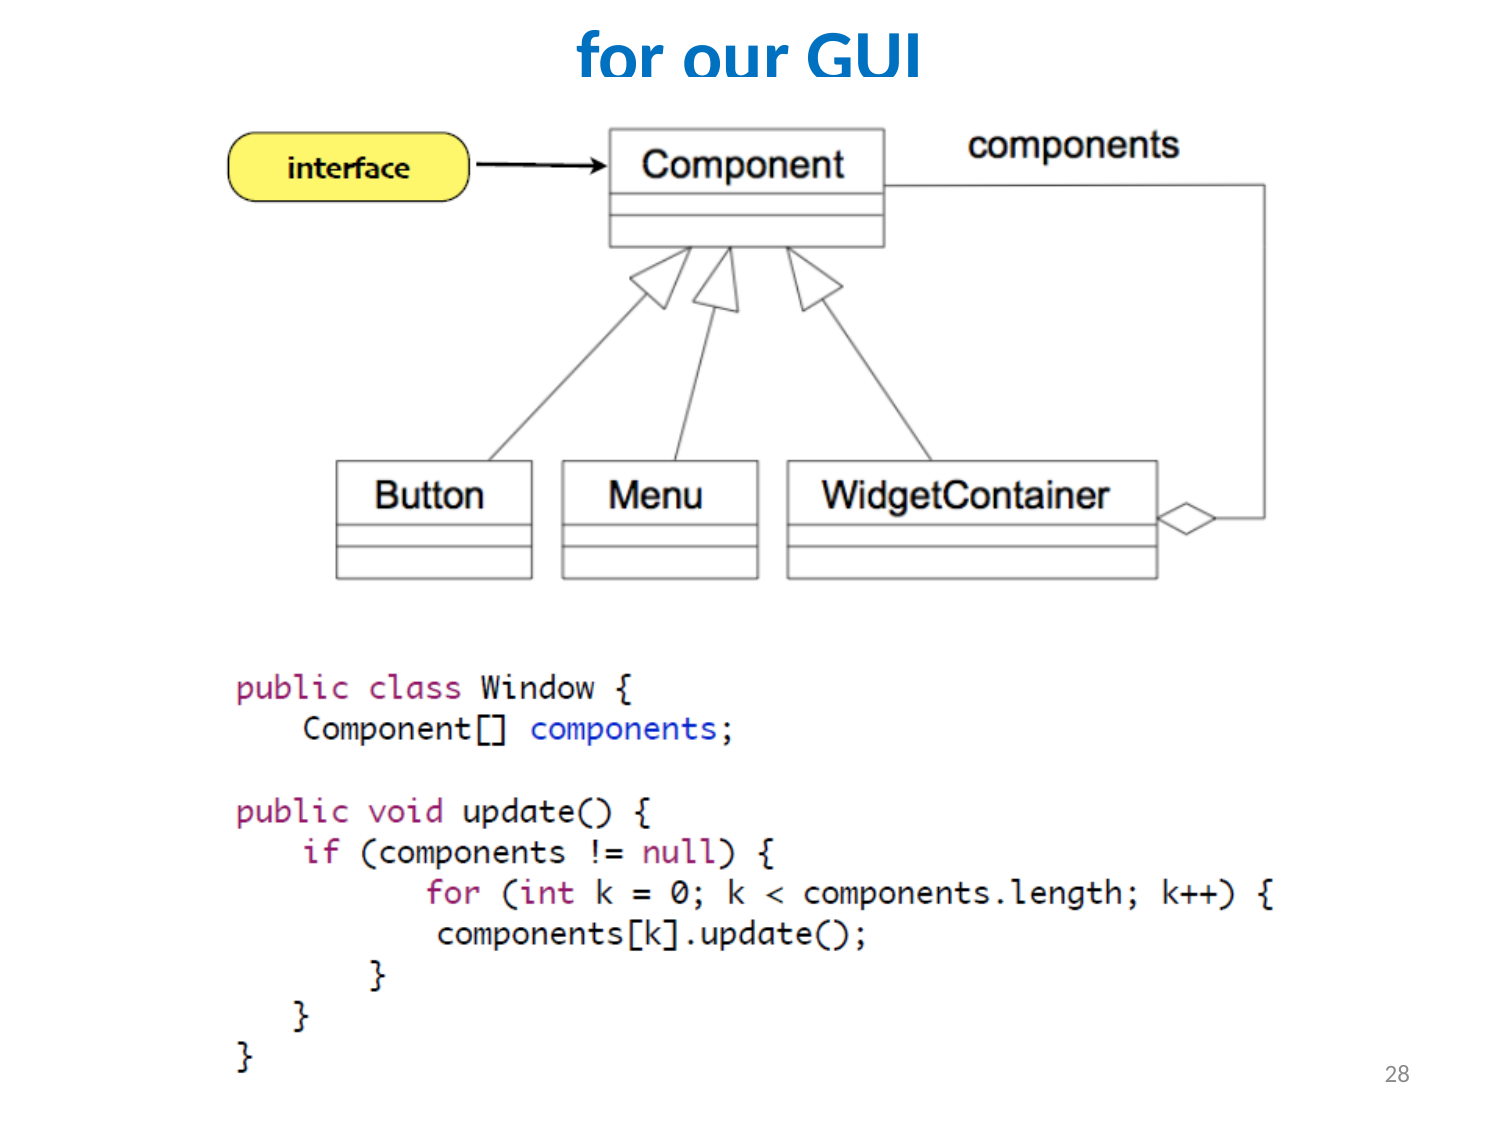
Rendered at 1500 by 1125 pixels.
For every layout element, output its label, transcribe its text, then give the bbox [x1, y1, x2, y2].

picture [203, 77, 1354, 1121]
slide_number 28 [1359, 1042, 1425, 1103]
text_box for our GUI [0, 0, 1500, 105]
